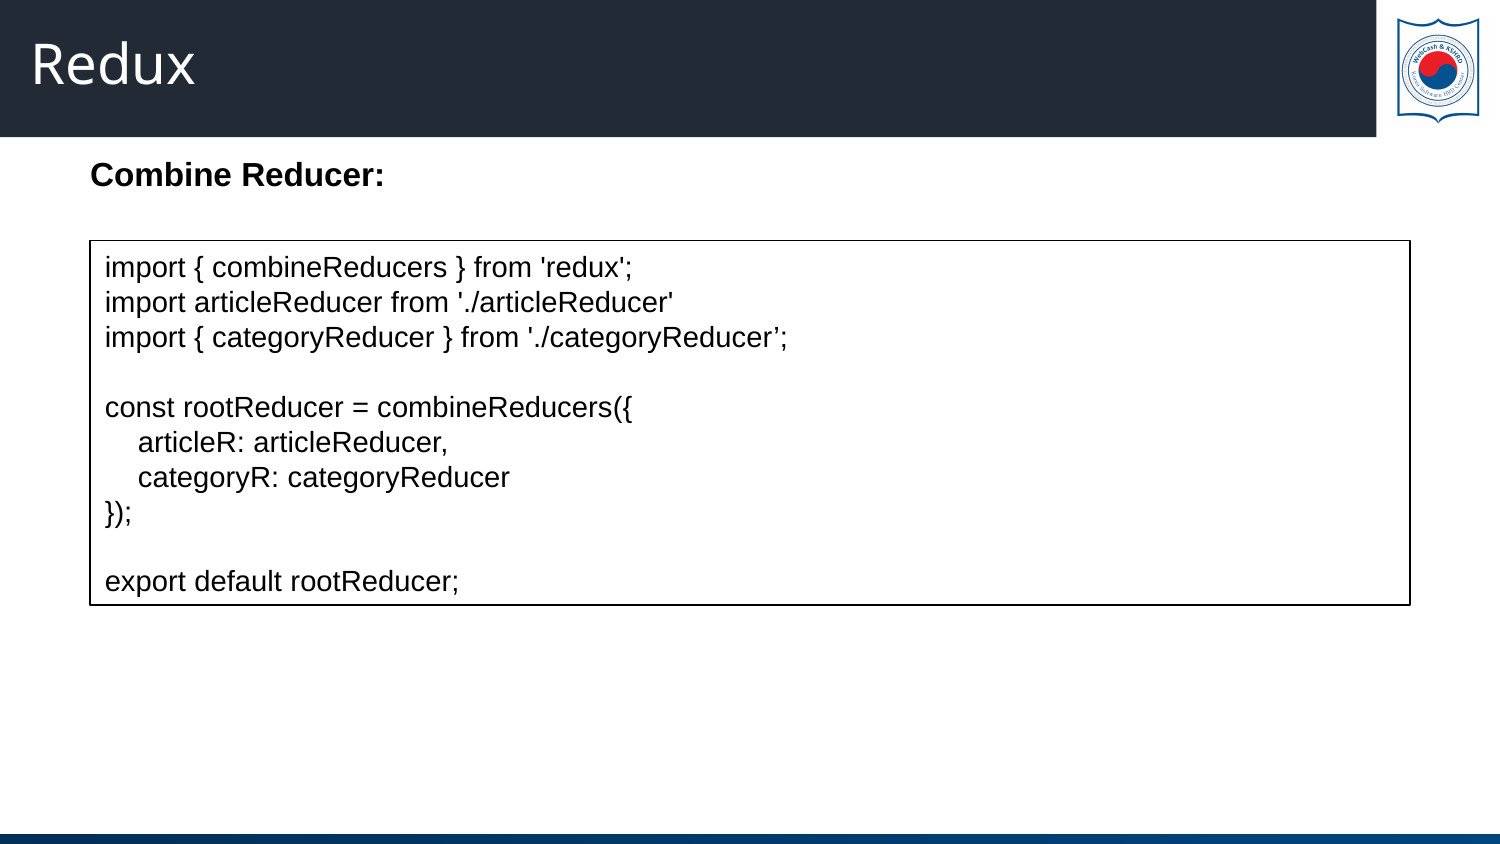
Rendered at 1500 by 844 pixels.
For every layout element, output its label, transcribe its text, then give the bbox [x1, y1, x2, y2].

text_box import { combineReducers } from 'redux'; import articleReducer from './articleReducer' import { categoryReducer } from './categoryReducer’; const rootReducer = combineReducers({ articleR: articleReducer, categoryR: categoryReducer }); export default rootReducer; [89, 240, 1411, 606]
picture [1385, 15, 1489, 127]
title Redux [19, 15, 1360, 118]
list Combine Reducer: [59, 152, 1480, 822]
